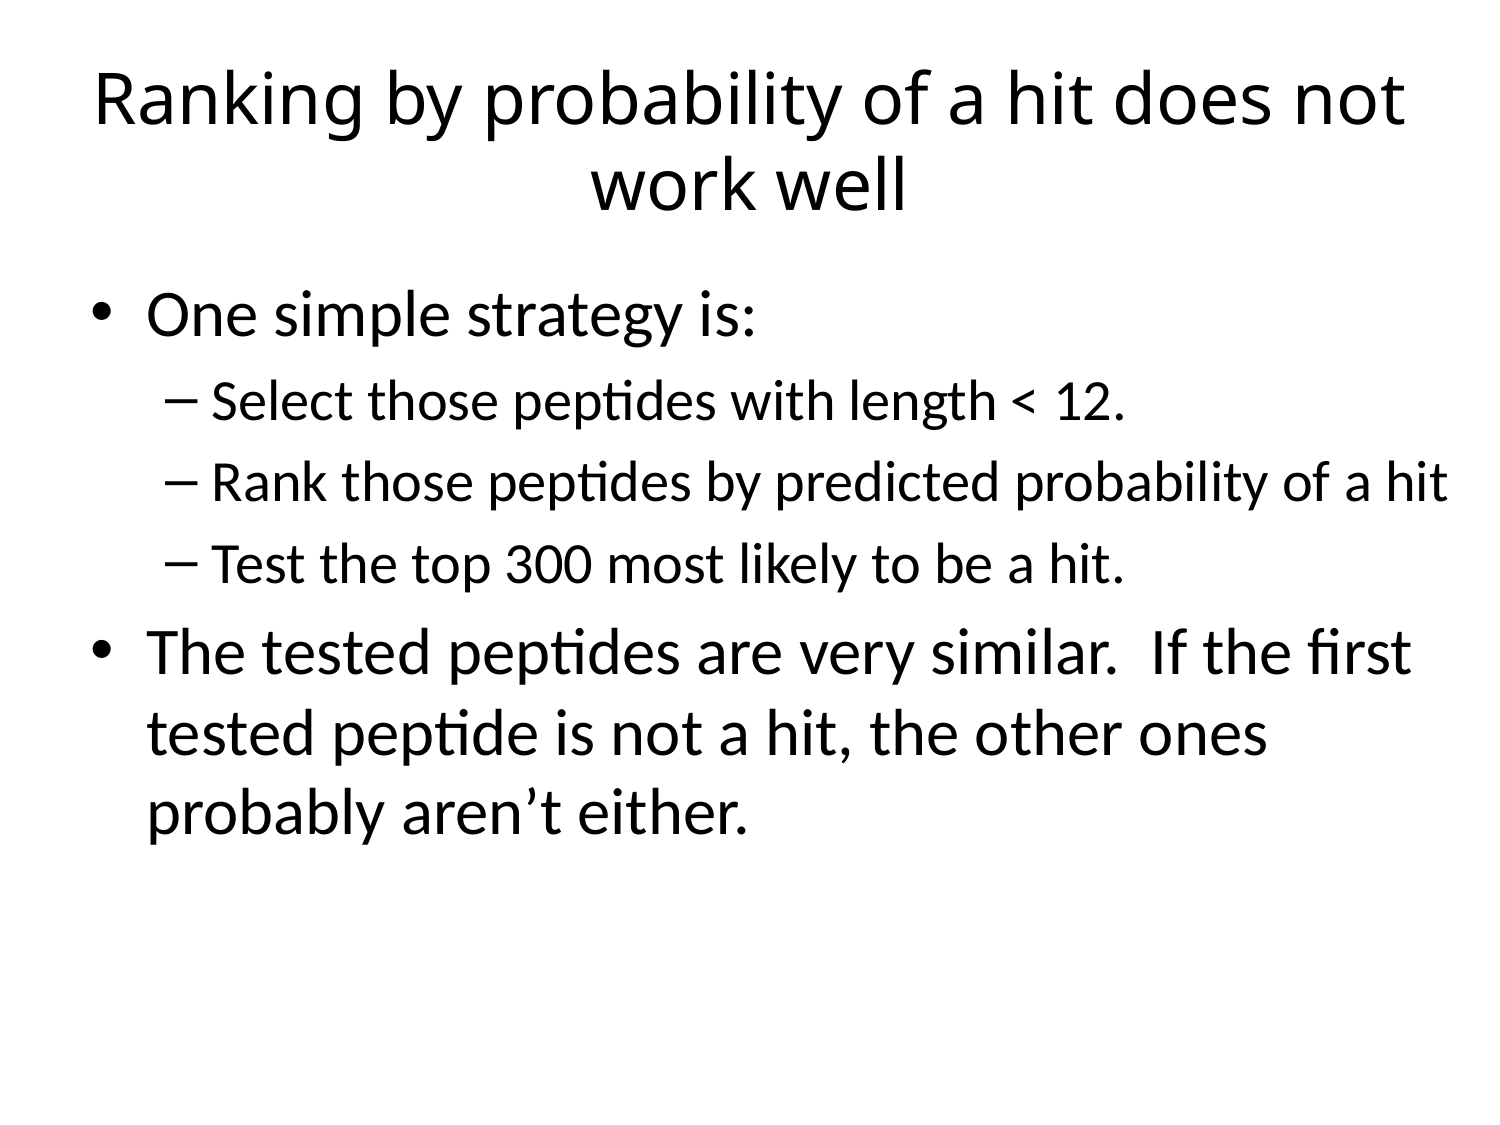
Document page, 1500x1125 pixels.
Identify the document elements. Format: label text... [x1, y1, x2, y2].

list One simple strategy is: Select those peptides with length < 12. Rank those peptides by predicted probability of a hit Test the top 300 most likely to be a hit. The tested peptides are very similar. If the first tested peptide is not a hit, the other ones probably aren’t either. [75, 262, 1474, 1125]
title Ranking by probability of a hit does not work well [75, 45, 1425, 233]
